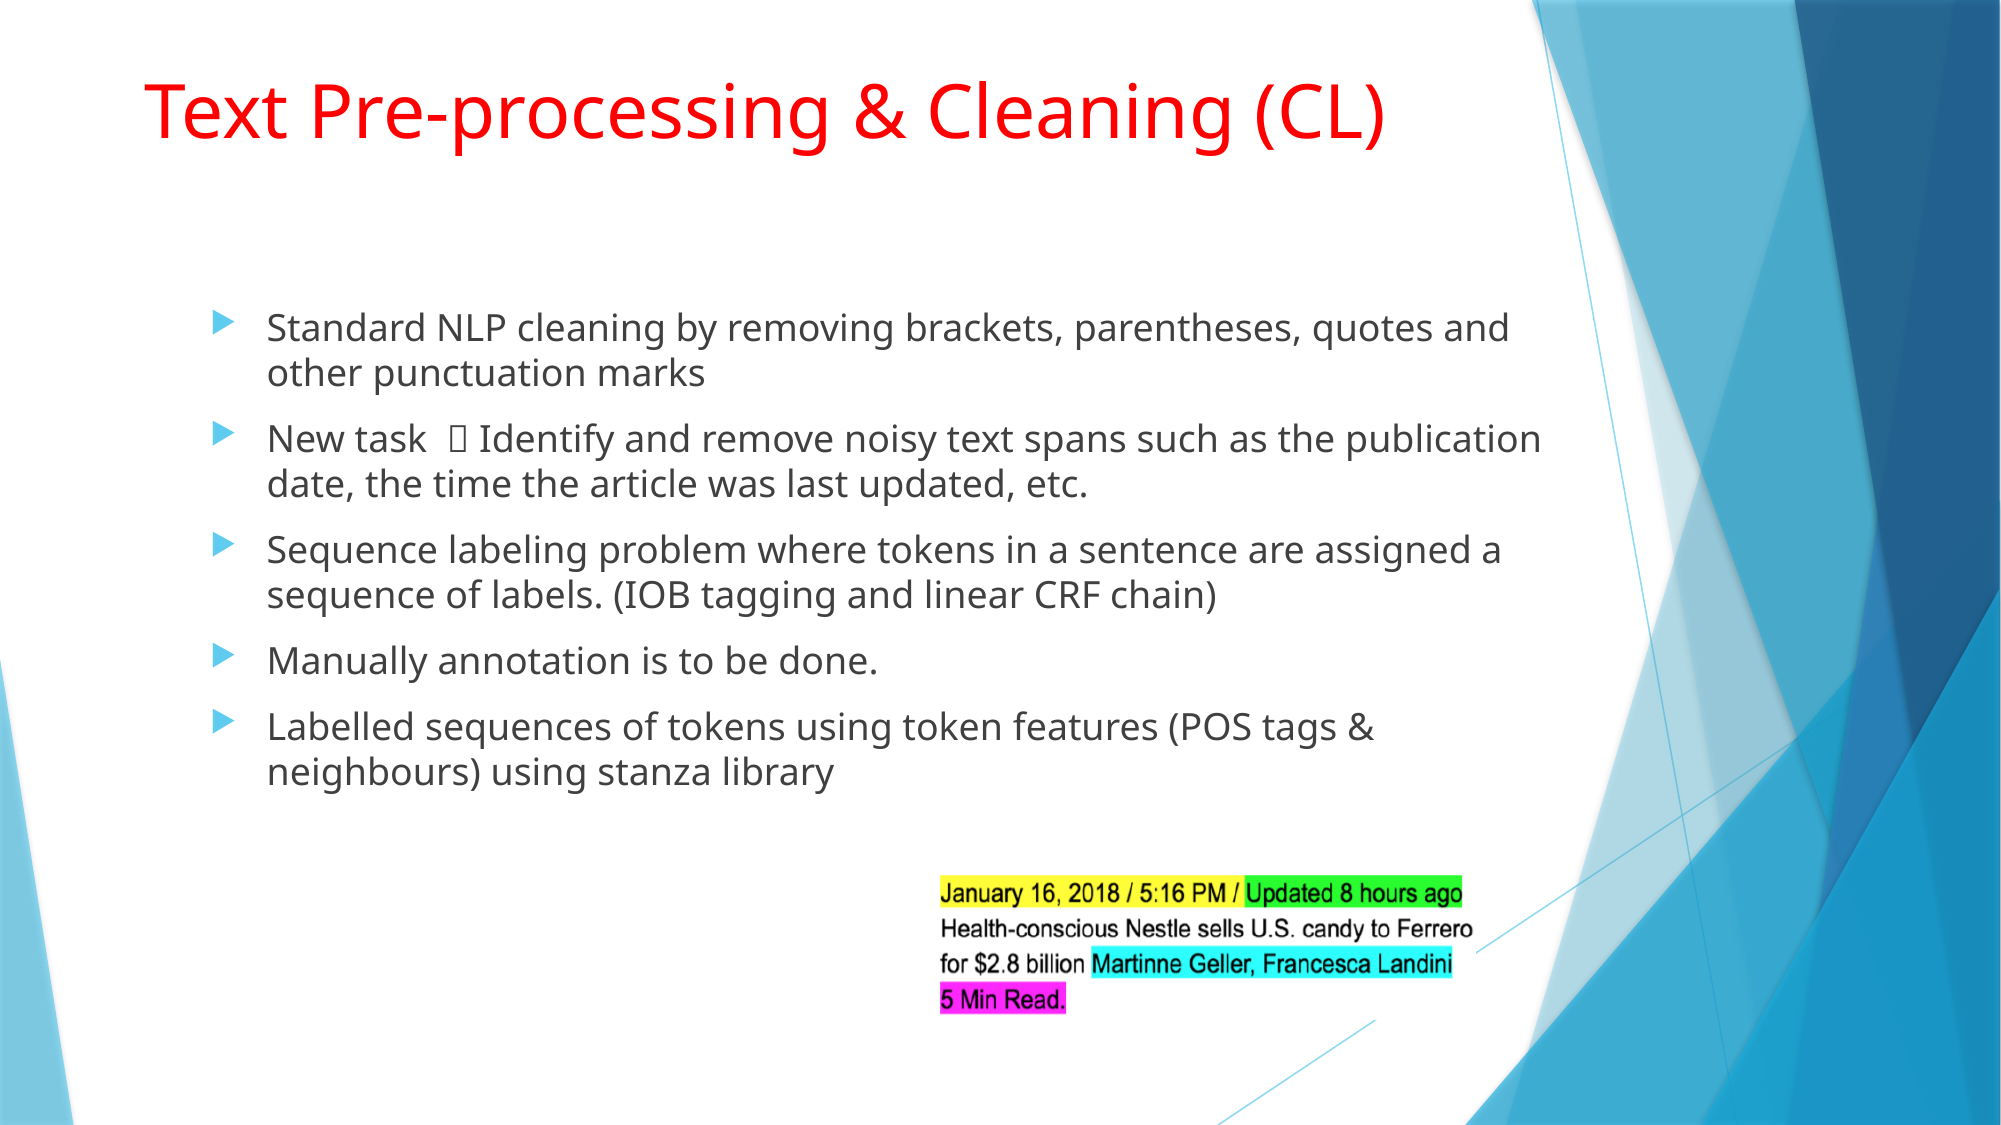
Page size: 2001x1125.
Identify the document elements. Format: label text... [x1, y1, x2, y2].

list Standard NLP cleaning by removing brackets, parentheses, quotes and other punctuation marks New task  Identify and remove noisy text spans such as the publication date, the time the article was last updated, etc. Sequence labeling problem where tokens in a sentence are assigned a sequence of labels. (IOB tagging and linear CRF chain) Manually annotation is to be done. Labelled sequences of tokens using token features (POS tags & neighbours) using stanza library [195, 296, 1606, 1125]
title Text Pre-processing & Cleaning (CL) [130, 55, 1541, 273]
picture [924, 851, 1476, 1020]
